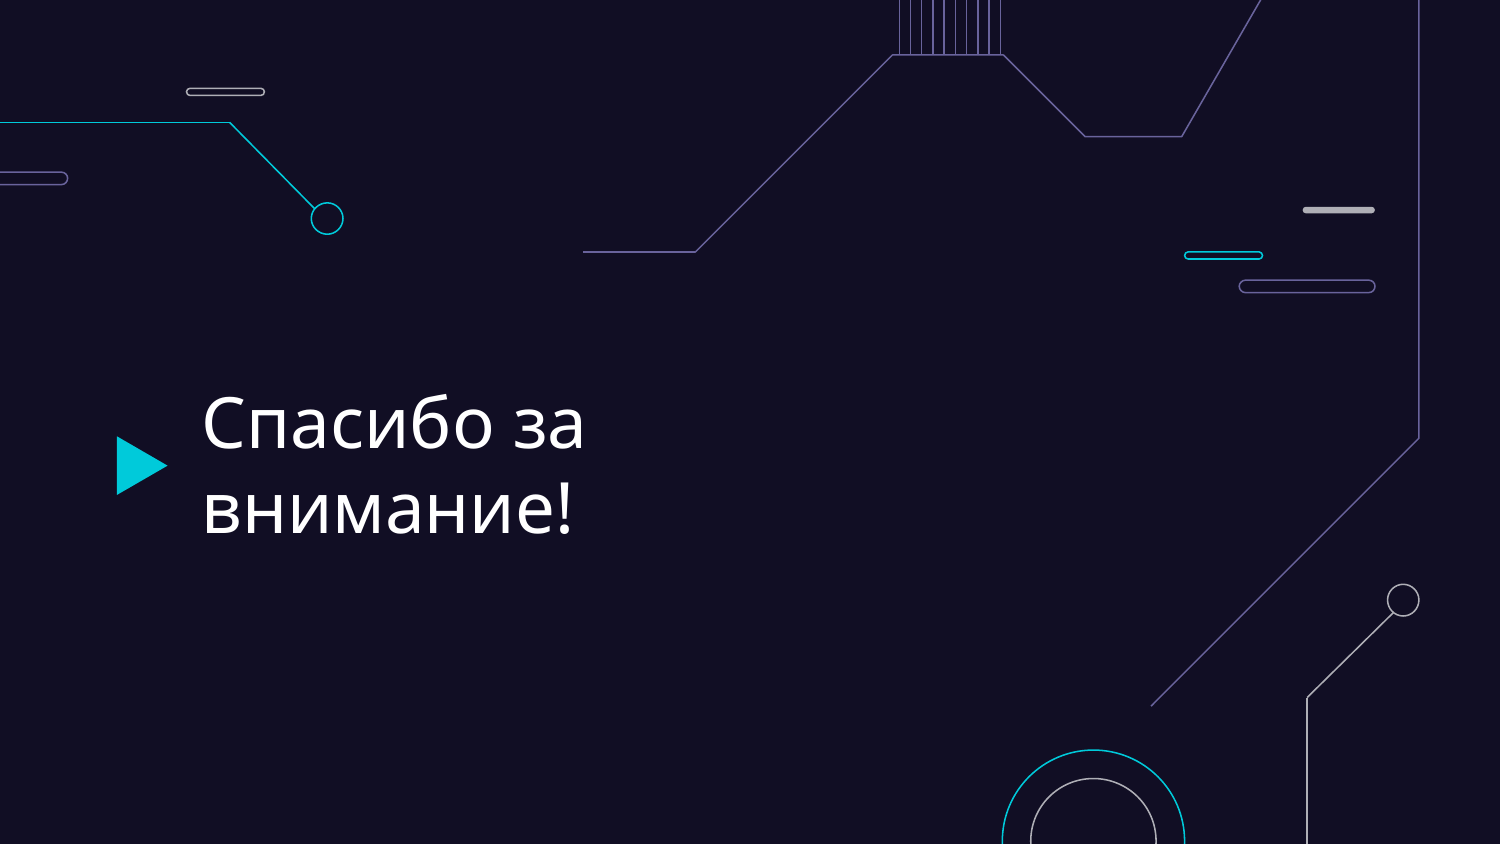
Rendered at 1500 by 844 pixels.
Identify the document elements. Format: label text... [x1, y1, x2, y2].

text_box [11, 0, 124, 455]
text_box [1150, 0, 1419, 707]
text_box [116, 443, 168, 495]
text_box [1184, 206, 1376, 293]
text_box [583, 0, 1351, 252]
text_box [1306, 584, 1420, 844]
title Спасибо за внимание! [186, 381, 786, 544]
